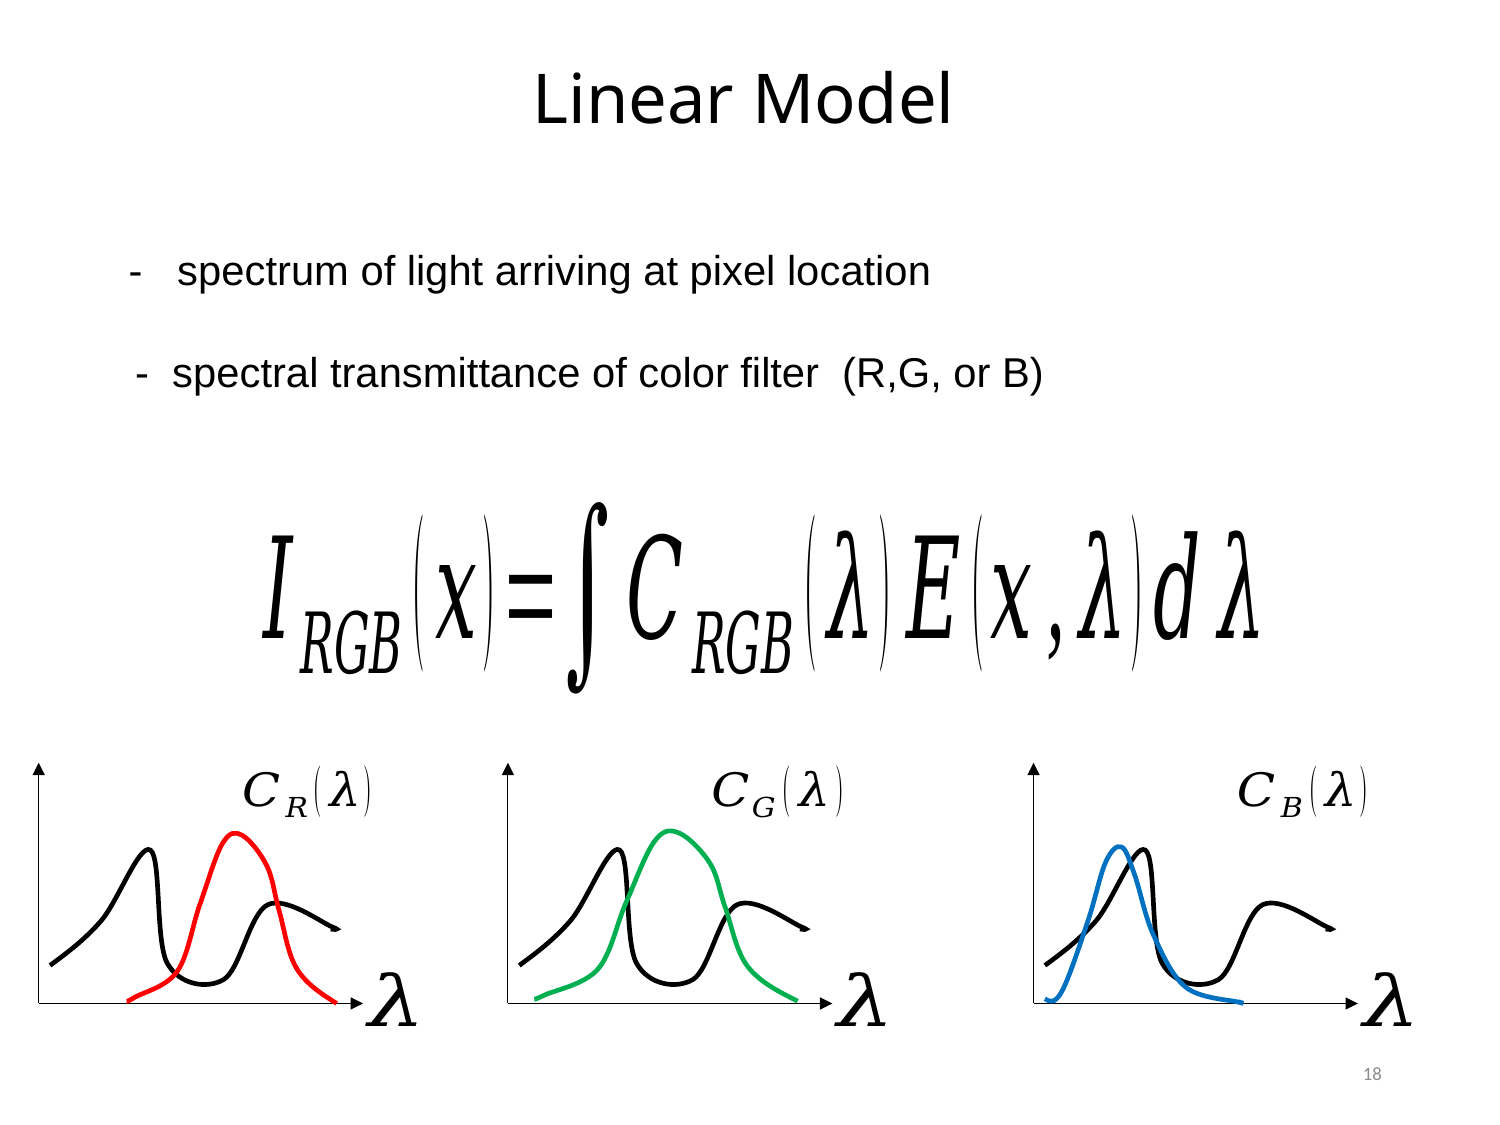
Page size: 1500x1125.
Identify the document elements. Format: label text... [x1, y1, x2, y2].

text_box [1163, 901, 1334, 986]
text_box [534, 829, 799, 1003]
text_box [126, 832, 338, 1003]
text_box [279, 902, 339, 935]
text_box [518, 848, 629, 967]
text_box [728, 901, 808, 938]
text_box [49, 848, 186, 973]
text_box [1131, 848, 1158, 940]
text_box [1044, 845, 1244, 1003]
text_box [1044, 933, 1082, 967]
slide_number 18 [1059, 1042, 1397, 1103]
title Linear Model [96, 0, 1391, 210]
